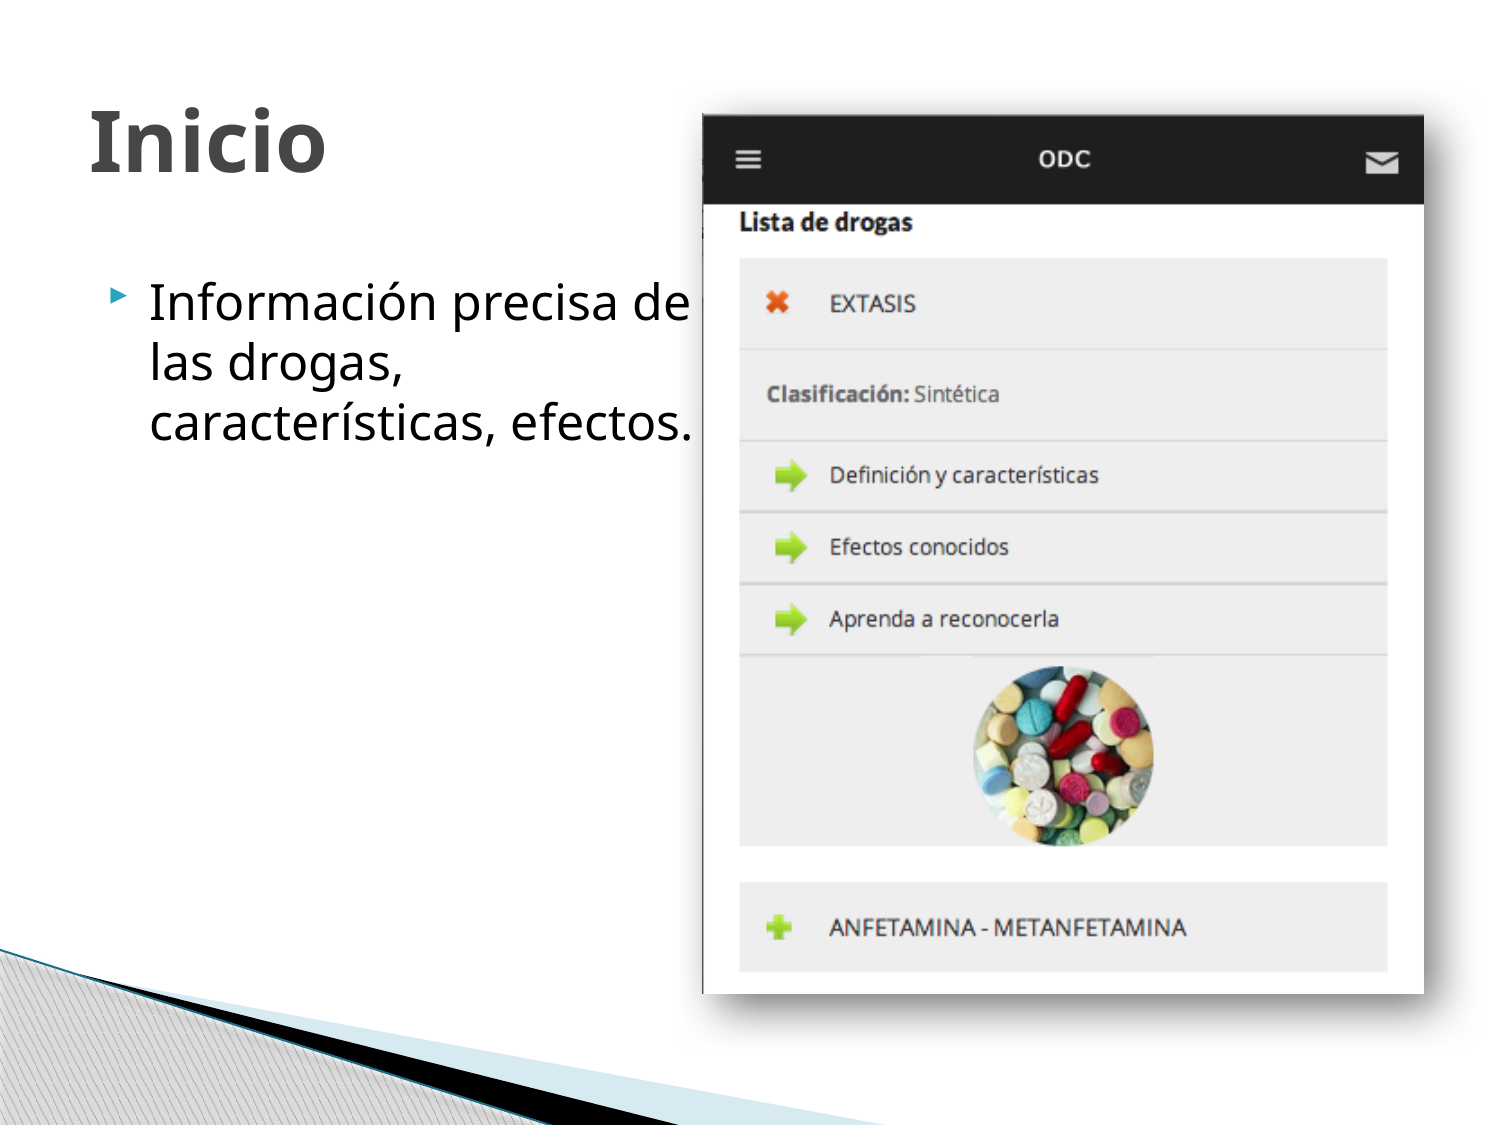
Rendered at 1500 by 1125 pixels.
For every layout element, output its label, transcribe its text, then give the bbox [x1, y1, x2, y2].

picture [702, 113, 1424, 995]
list Información precisa de las drogas, características, efectos. [75, 262, 689, 1005]
title Inicio [75, 45, 1425, 233]
